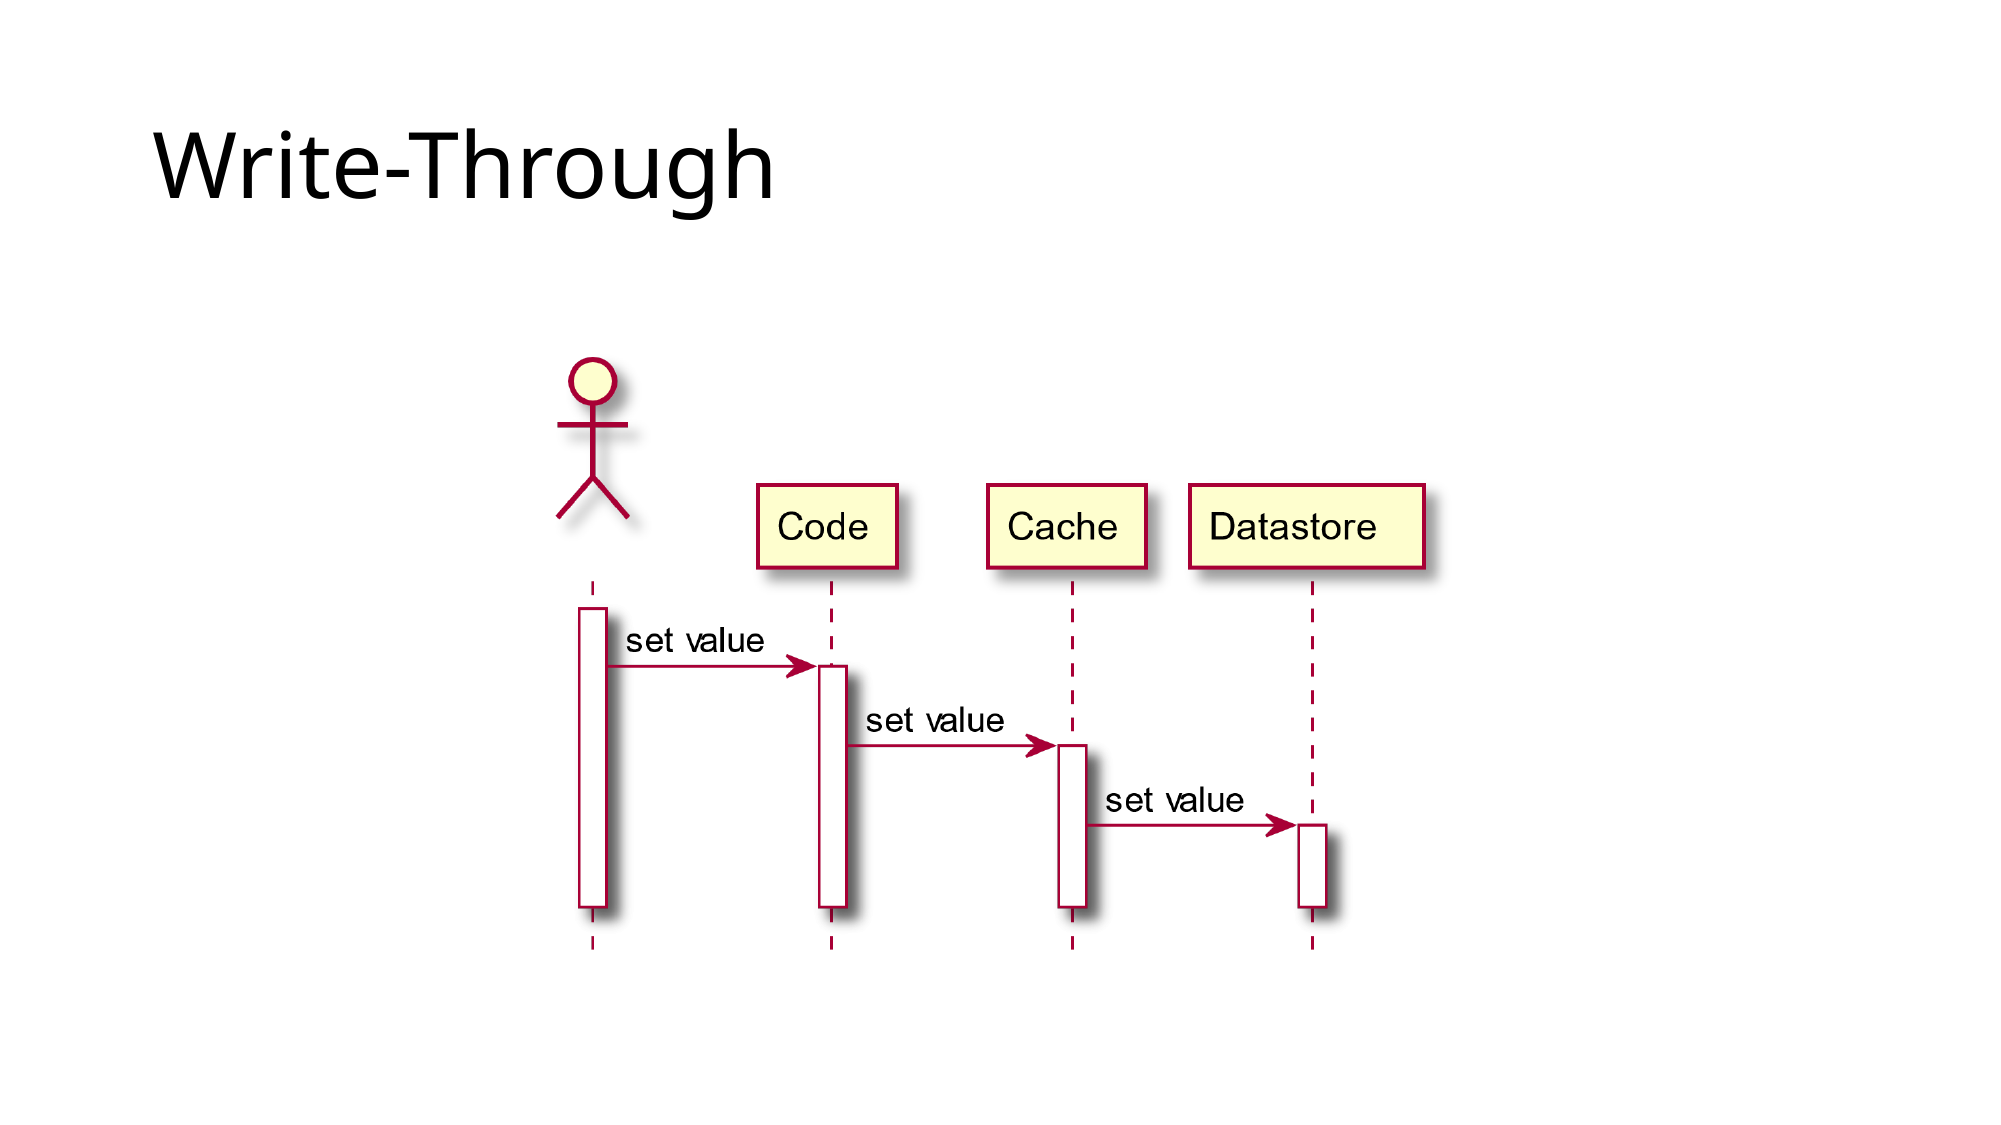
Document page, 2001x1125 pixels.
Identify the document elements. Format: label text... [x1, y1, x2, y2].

title Write-Through [137, 59, 1863, 278]
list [538, 340, 1462, 973]
